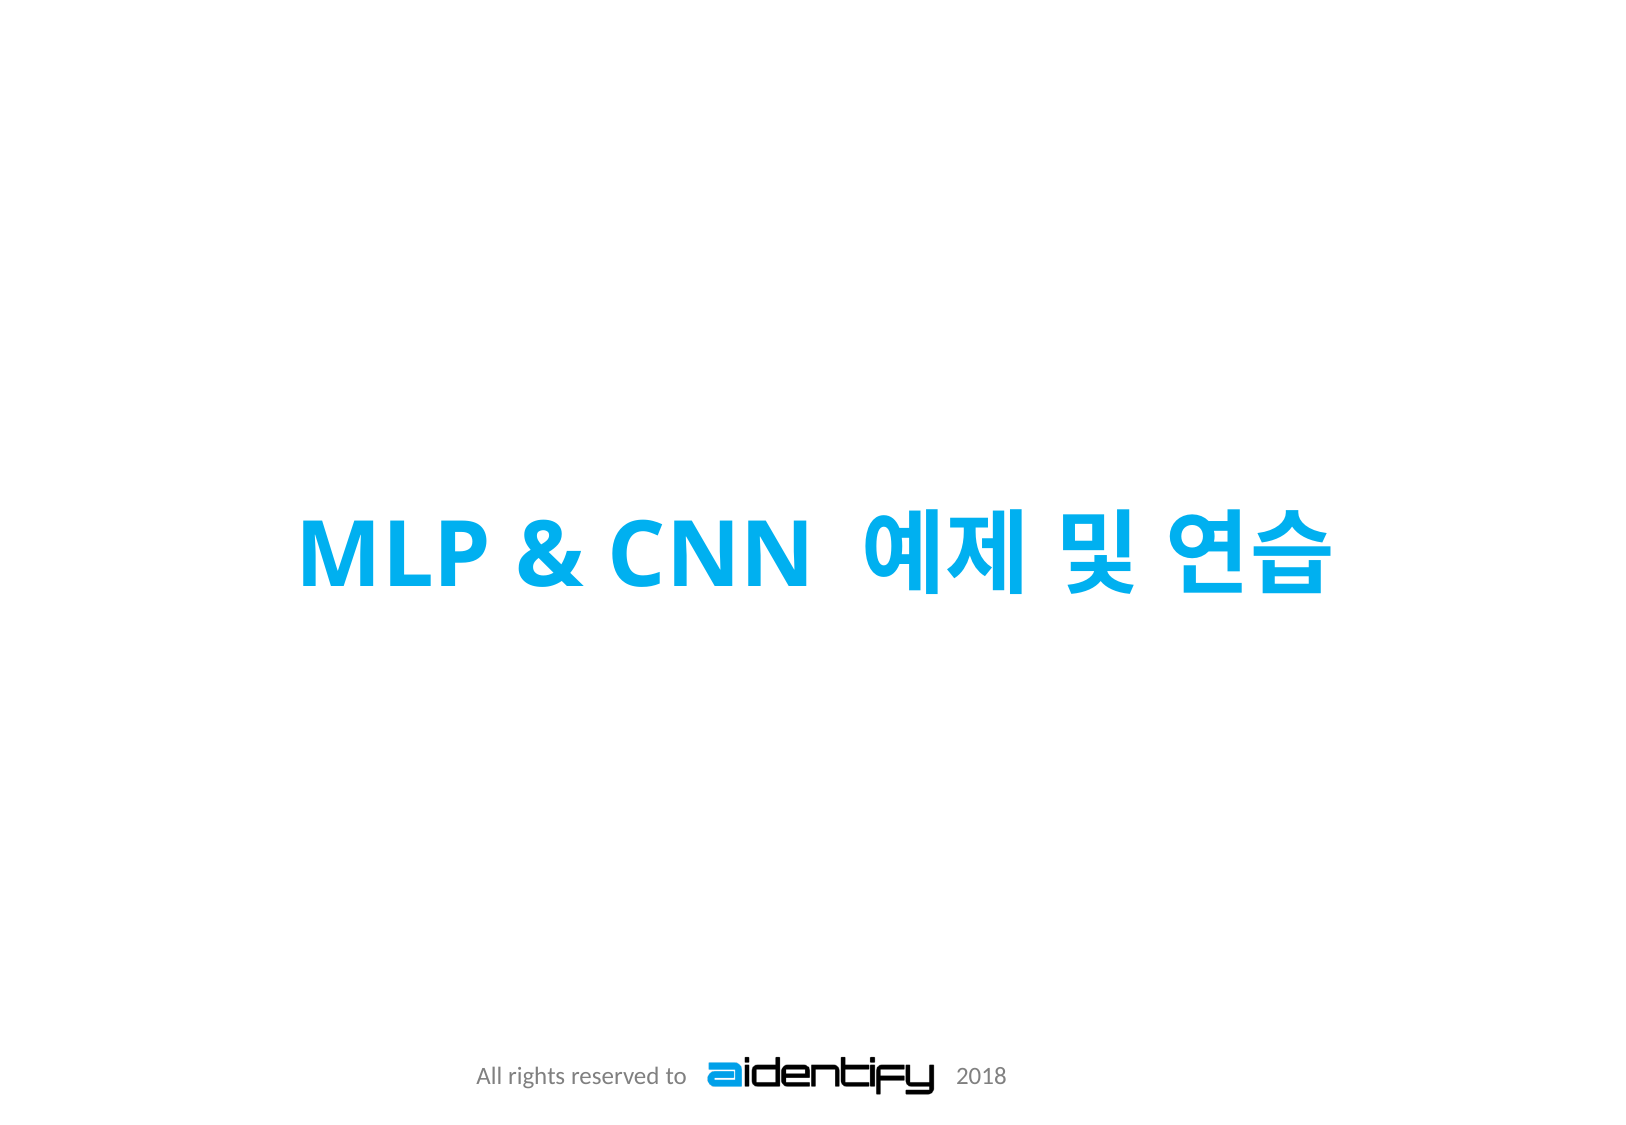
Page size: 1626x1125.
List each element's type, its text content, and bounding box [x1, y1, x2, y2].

title MLP & CNN 예제 및 연습 [114, 331, 1517, 713]
picture [690, 1029, 1004, 1118]
